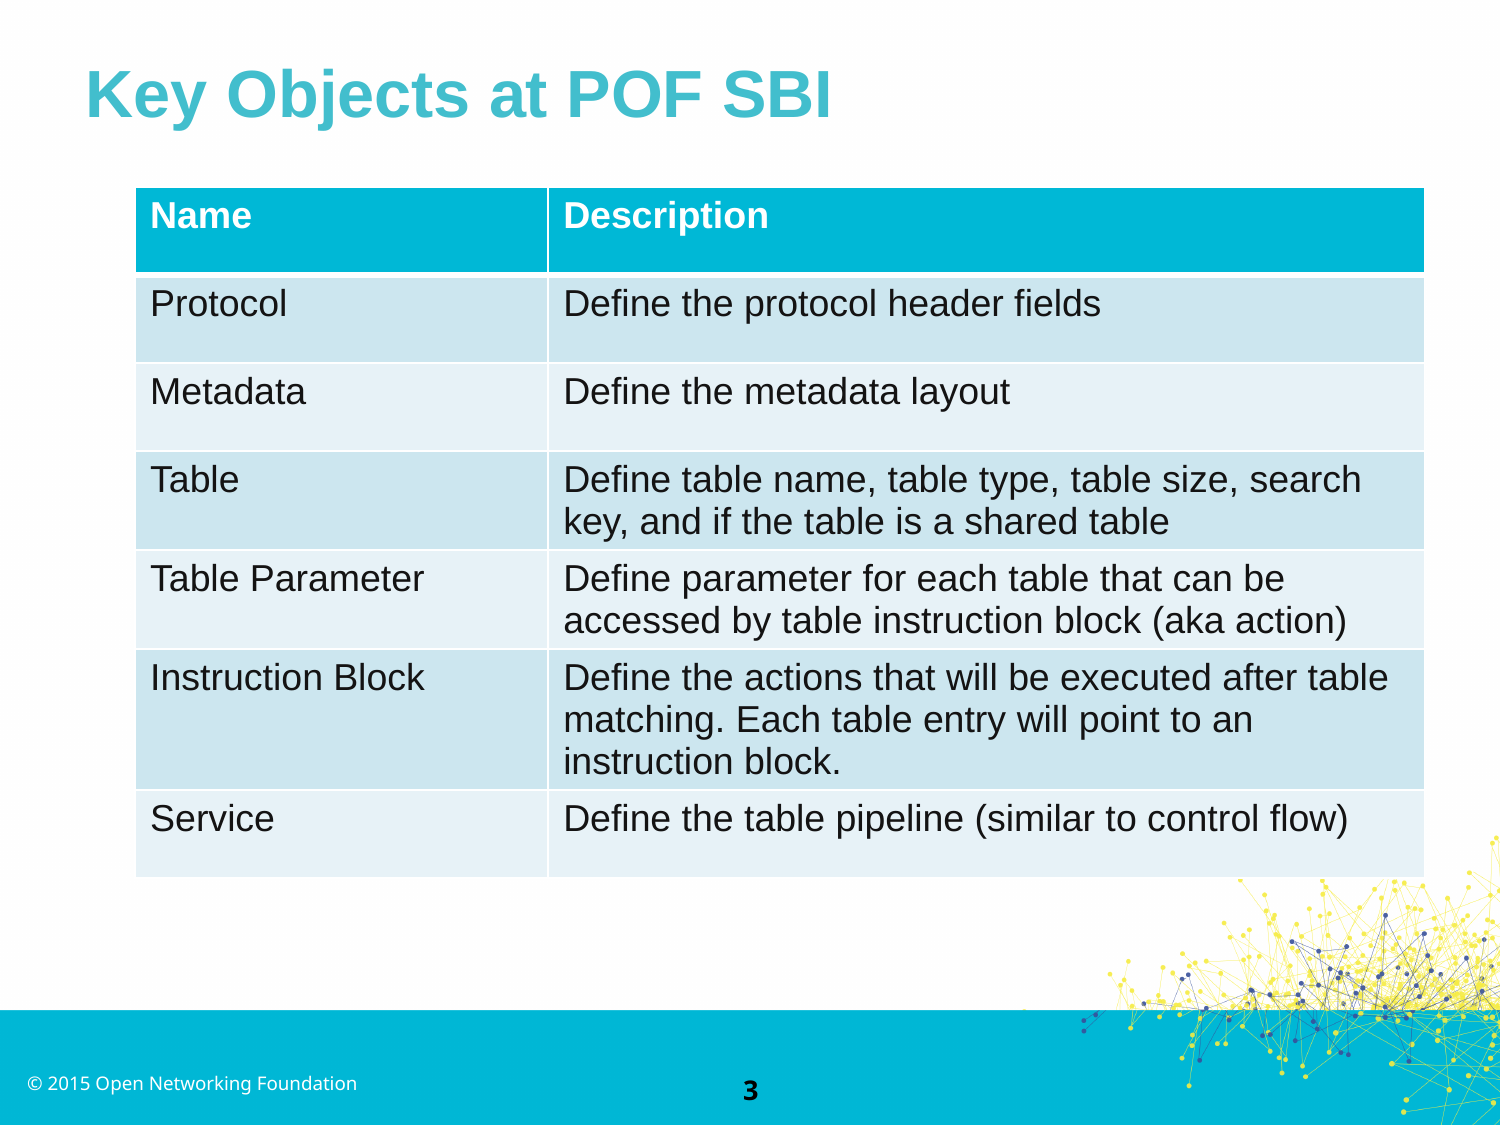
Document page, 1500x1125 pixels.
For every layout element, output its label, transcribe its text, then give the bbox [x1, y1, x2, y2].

table_header Description [549, 188, 1424, 272]
slide_number 3 [728, 1067, 770, 1111]
picture [0, 0, 1500, 1125]
table_cell Protocol [136, 278, 547, 362]
title Key Objects at POF SBI [75, 45, 1111, 233]
table_cell Define the table pipeline (similar to control flow) [549, 791, 1424, 877]
table_header Name [136, 188, 547, 272]
table_cell Table Parameter [136, 551, 547, 648]
table_cell Define the protocol header fields [549, 278, 1424, 362]
table_cell Service [136, 791, 547, 877]
table_cell Metadata [136, 364, 547, 450]
table_cell Define the actions that will be executed after table matching. Each table entry will point to an instruction block. [549, 650, 1424, 789]
table_cell Table [136, 452, 547, 549]
table_cell Define the metadata layout [549, 364, 1424, 450]
table_cell Define table name, table type, table size, search key, and if the table is a shared table [549, 452, 1424, 549]
table_cell Instruction Block [136, 650, 547, 789]
table_cell Define parameter for each table that can be accessed by table instruction block (aka action) [549, 551, 1424, 648]
